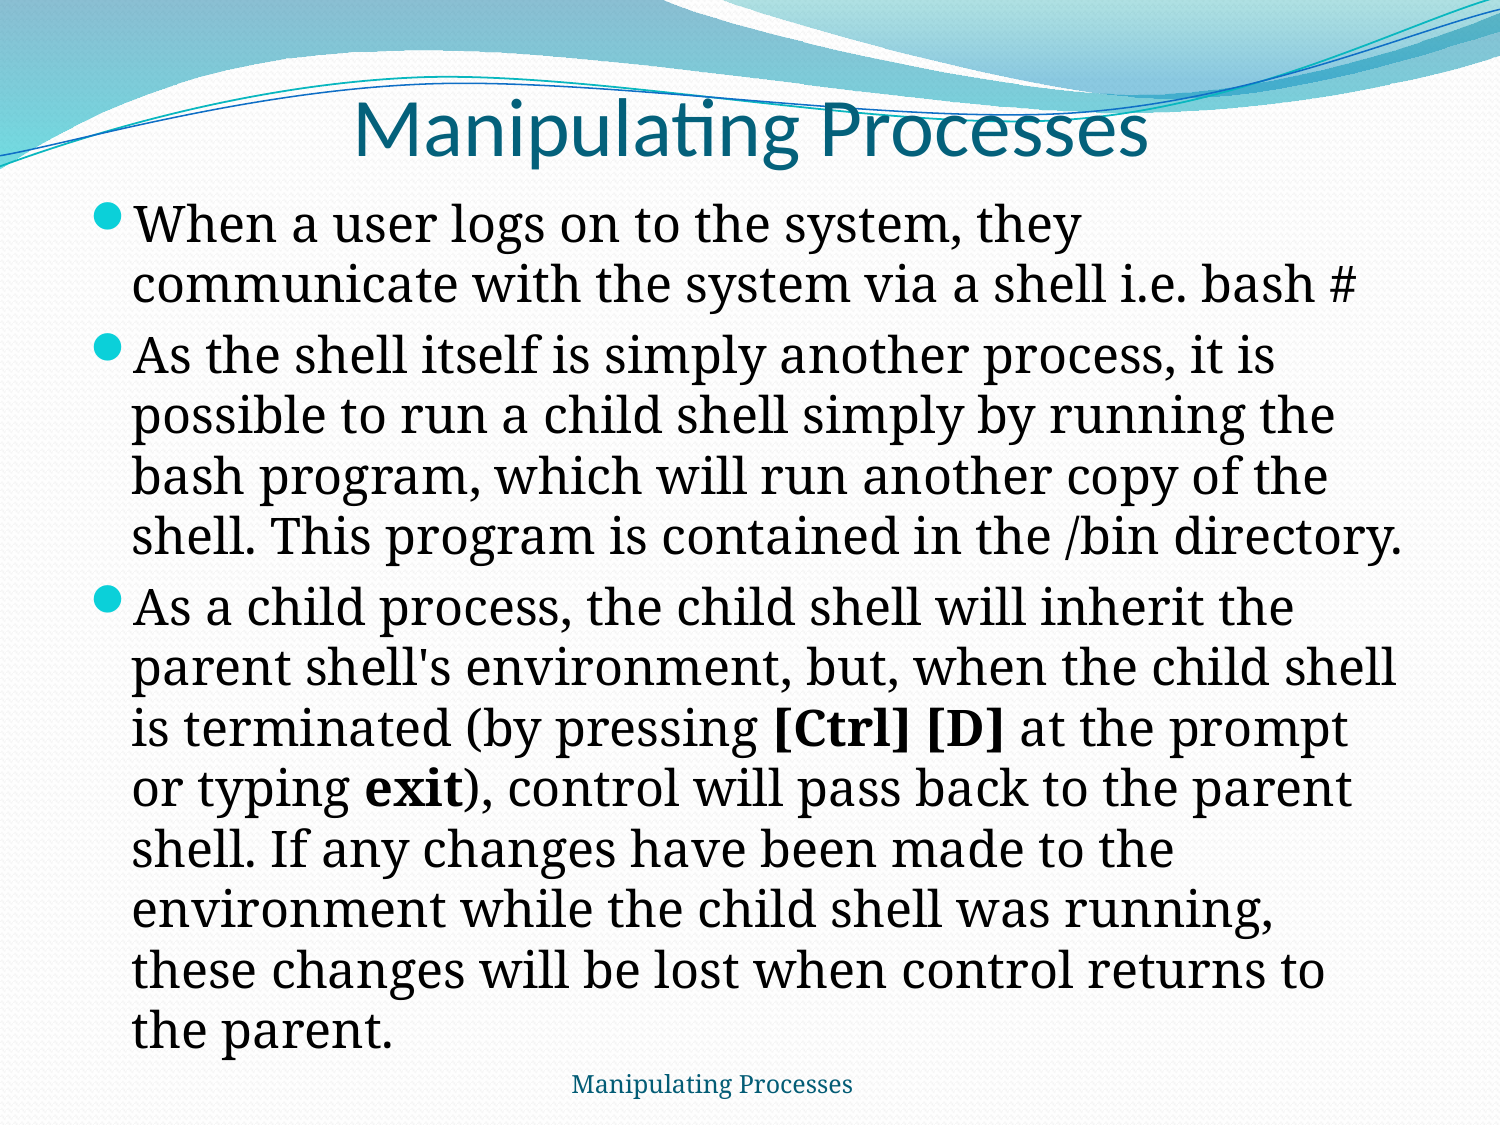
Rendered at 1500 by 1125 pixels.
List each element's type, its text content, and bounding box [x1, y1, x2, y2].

footer Manipulating Processes [437, 1042, 988, 1103]
list When a user logs on to the system, they communicate with the system via a shell i.e. bash # As the shell itself is simply another process, it is possible to run a child shell simply by running the bash program, which will run another copy of the shell. This program is contained in the /bin directory. As a child process, the child shell will inherit the parent shell's environment, but, when the child shell is terminated (by pressing [Ctrl] [D] at the prompt or typing exit), control will pass back to the parent shell. If any changes have been made to the environment while the child shell was running, these changes will be lost when control returns to the parent. [75, 184, 1425, 1083]
title Manipulating Processes [76, 54, 1427, 173]
